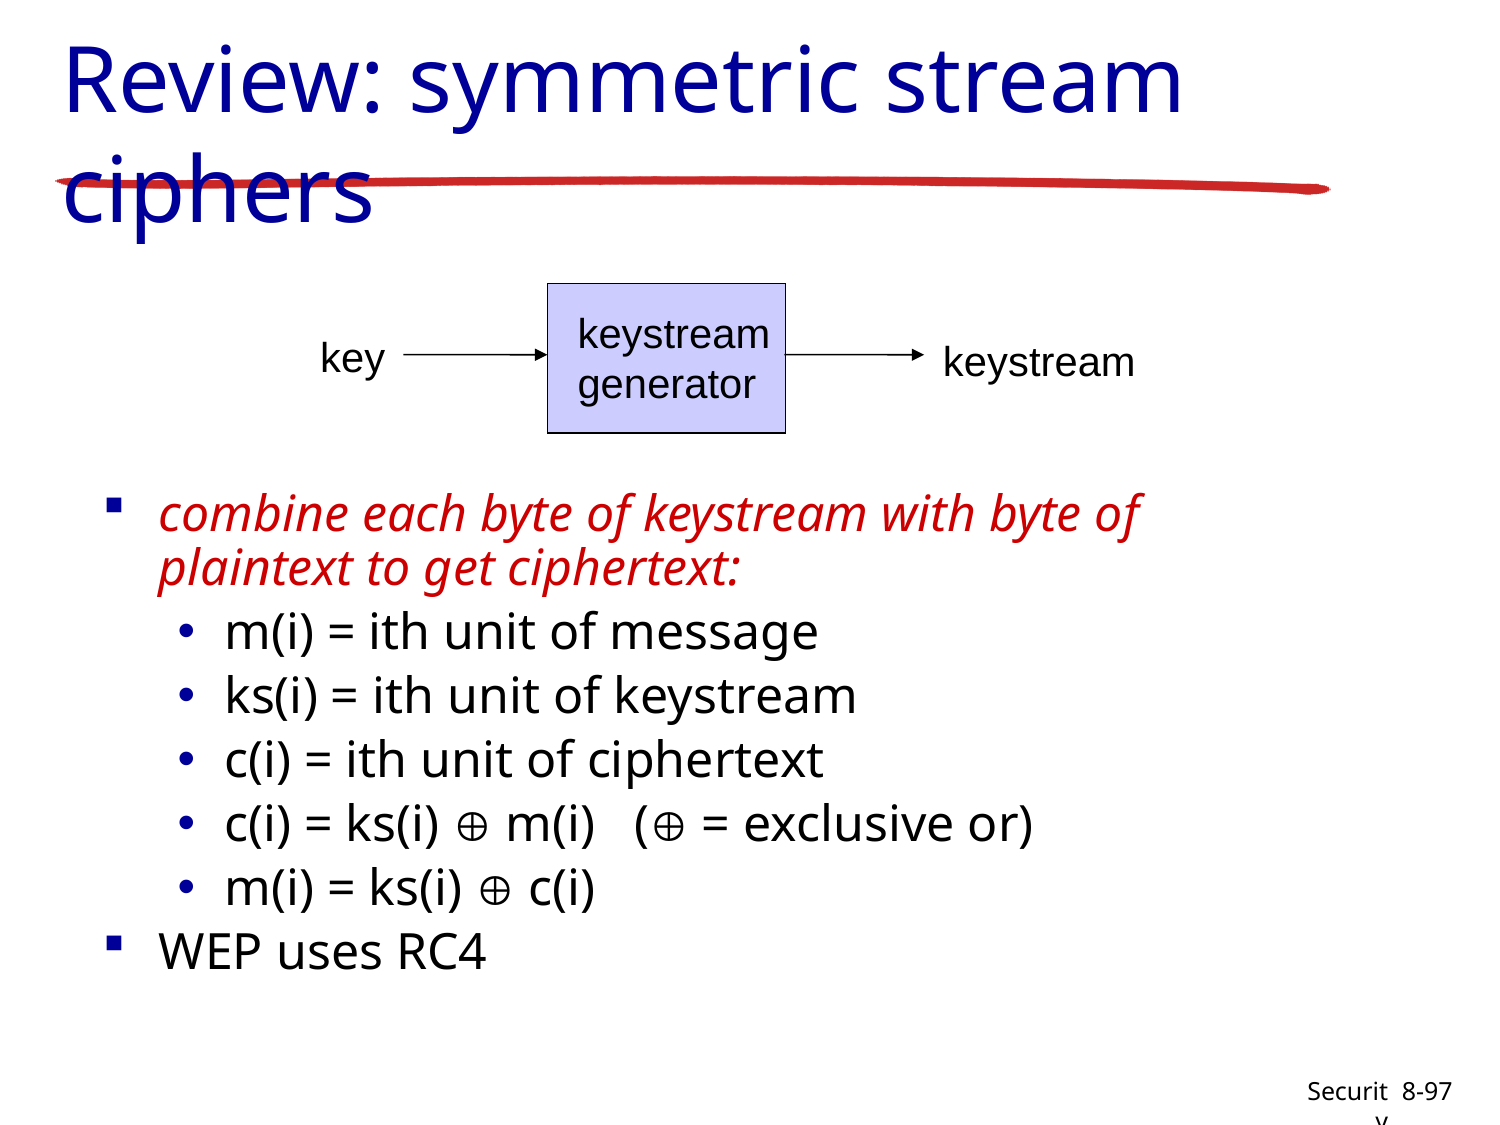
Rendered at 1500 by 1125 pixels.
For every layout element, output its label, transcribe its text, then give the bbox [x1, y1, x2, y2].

list combine each byte of keystream with byte of plaintext to get ciphertext: m(i) = ith unit of message ks(i) = ith unit of keystream c(i) = ith unit of ciphertext c(i) = ks(i)  m(i) ( = exclusive or) m(i) = ks(i)  c(i) WEP uses RC4 [87, 480, 1363, 1013]
footer Security [1284, 1067, 1403, 1110]
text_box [304, 283, 1152, 434]
picture [49, 170, 1345, 200]
text_box 8-97 [1387, 1068, 1500, 1113]
title Review: symmetric stream ciphers [46, 37, 1363, 225]
